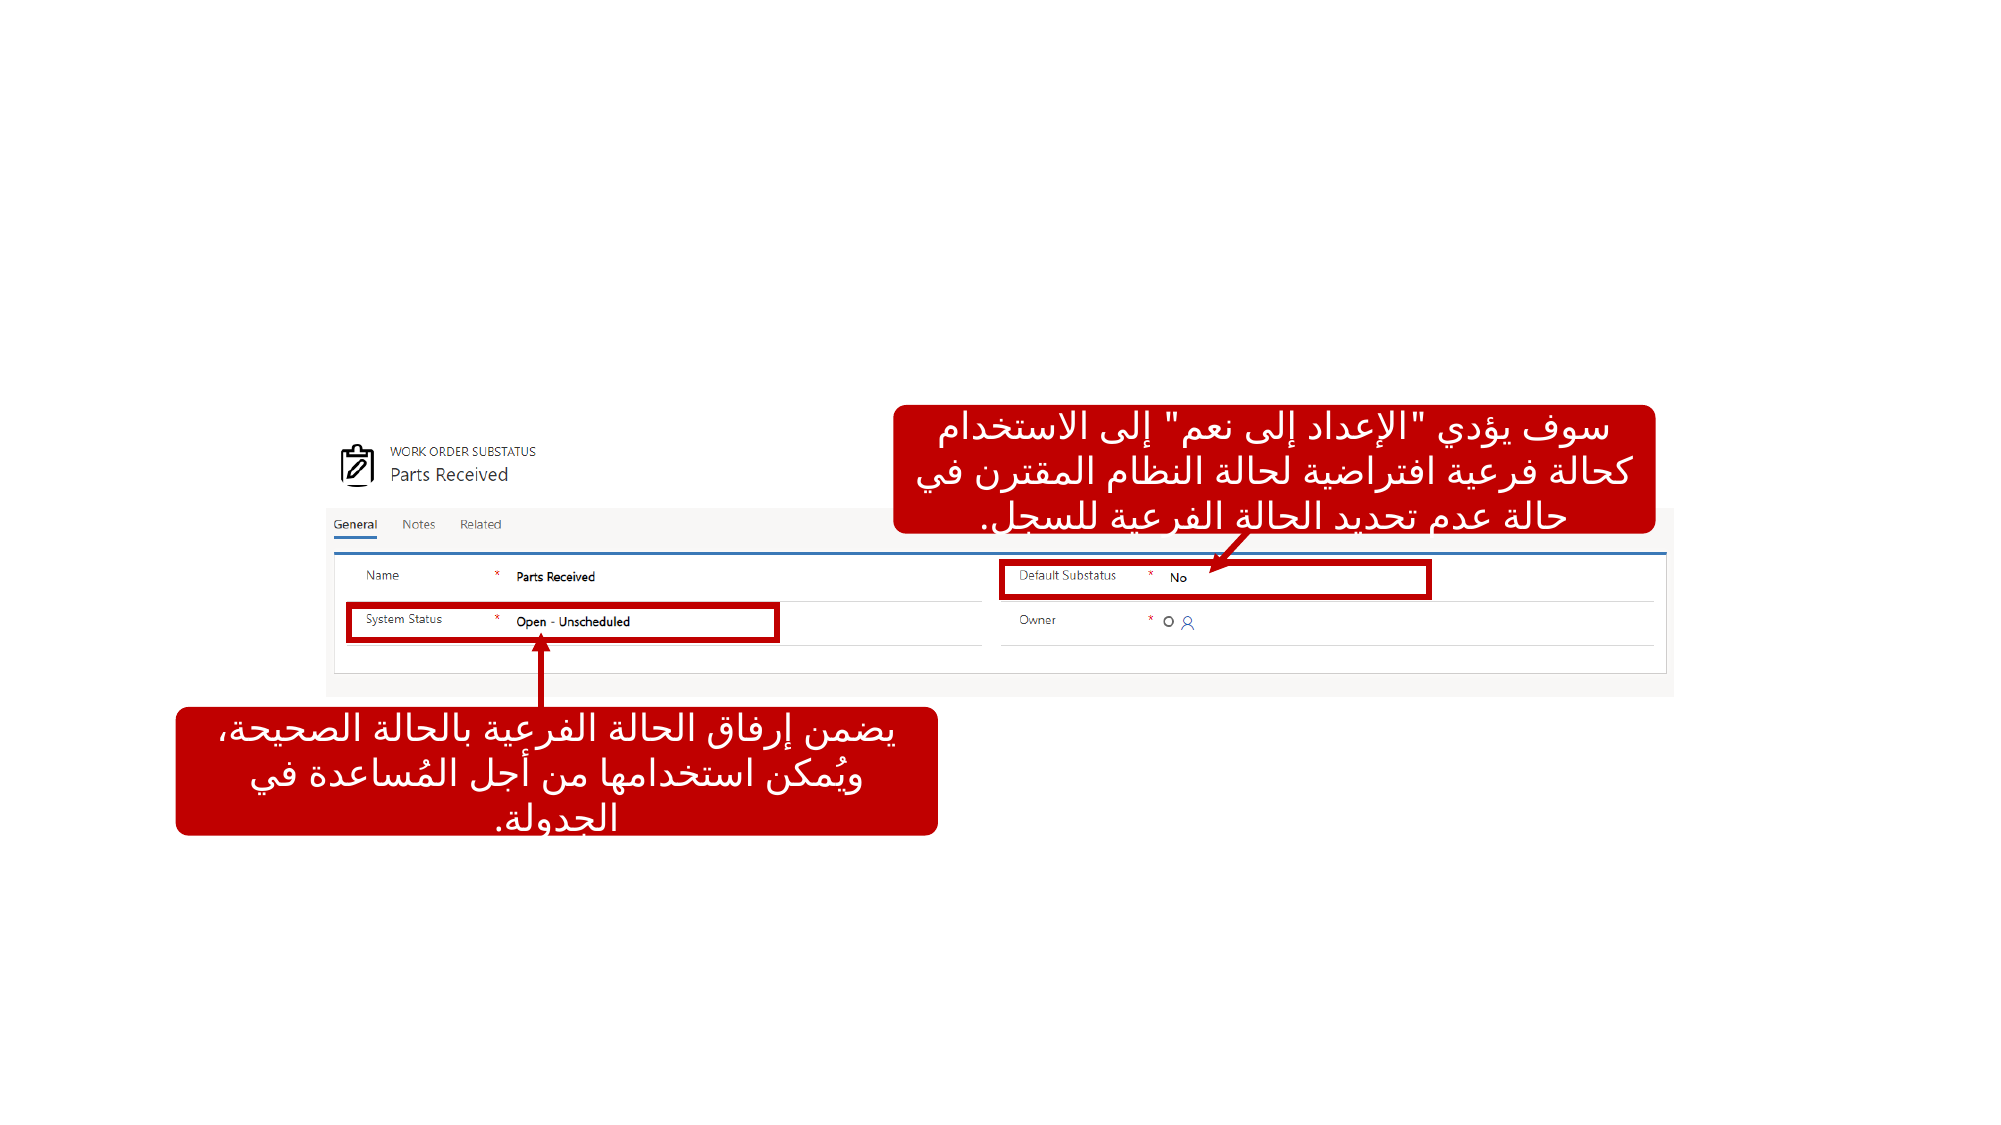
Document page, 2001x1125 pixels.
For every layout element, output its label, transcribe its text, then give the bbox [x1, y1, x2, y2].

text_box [1209, 502, 1275, 574]
text_box يضمن إرفاق الحالة الفرعية بالحالة الصحيحة، ويُمكن استخدامها من أجل المُساعدة في الجدولة. [175, 706, 938, 836]
text_box سوف يؤدي "الإعداد إلى نعم" إلى الاستخدام كحالة فرعية افتراضية لحالة النظام المقترن في حالة عدم تحديد الحالة الفرعية للسجل. [893, 404, 1656, 428]
picture [326, 428, 1674, 697]
